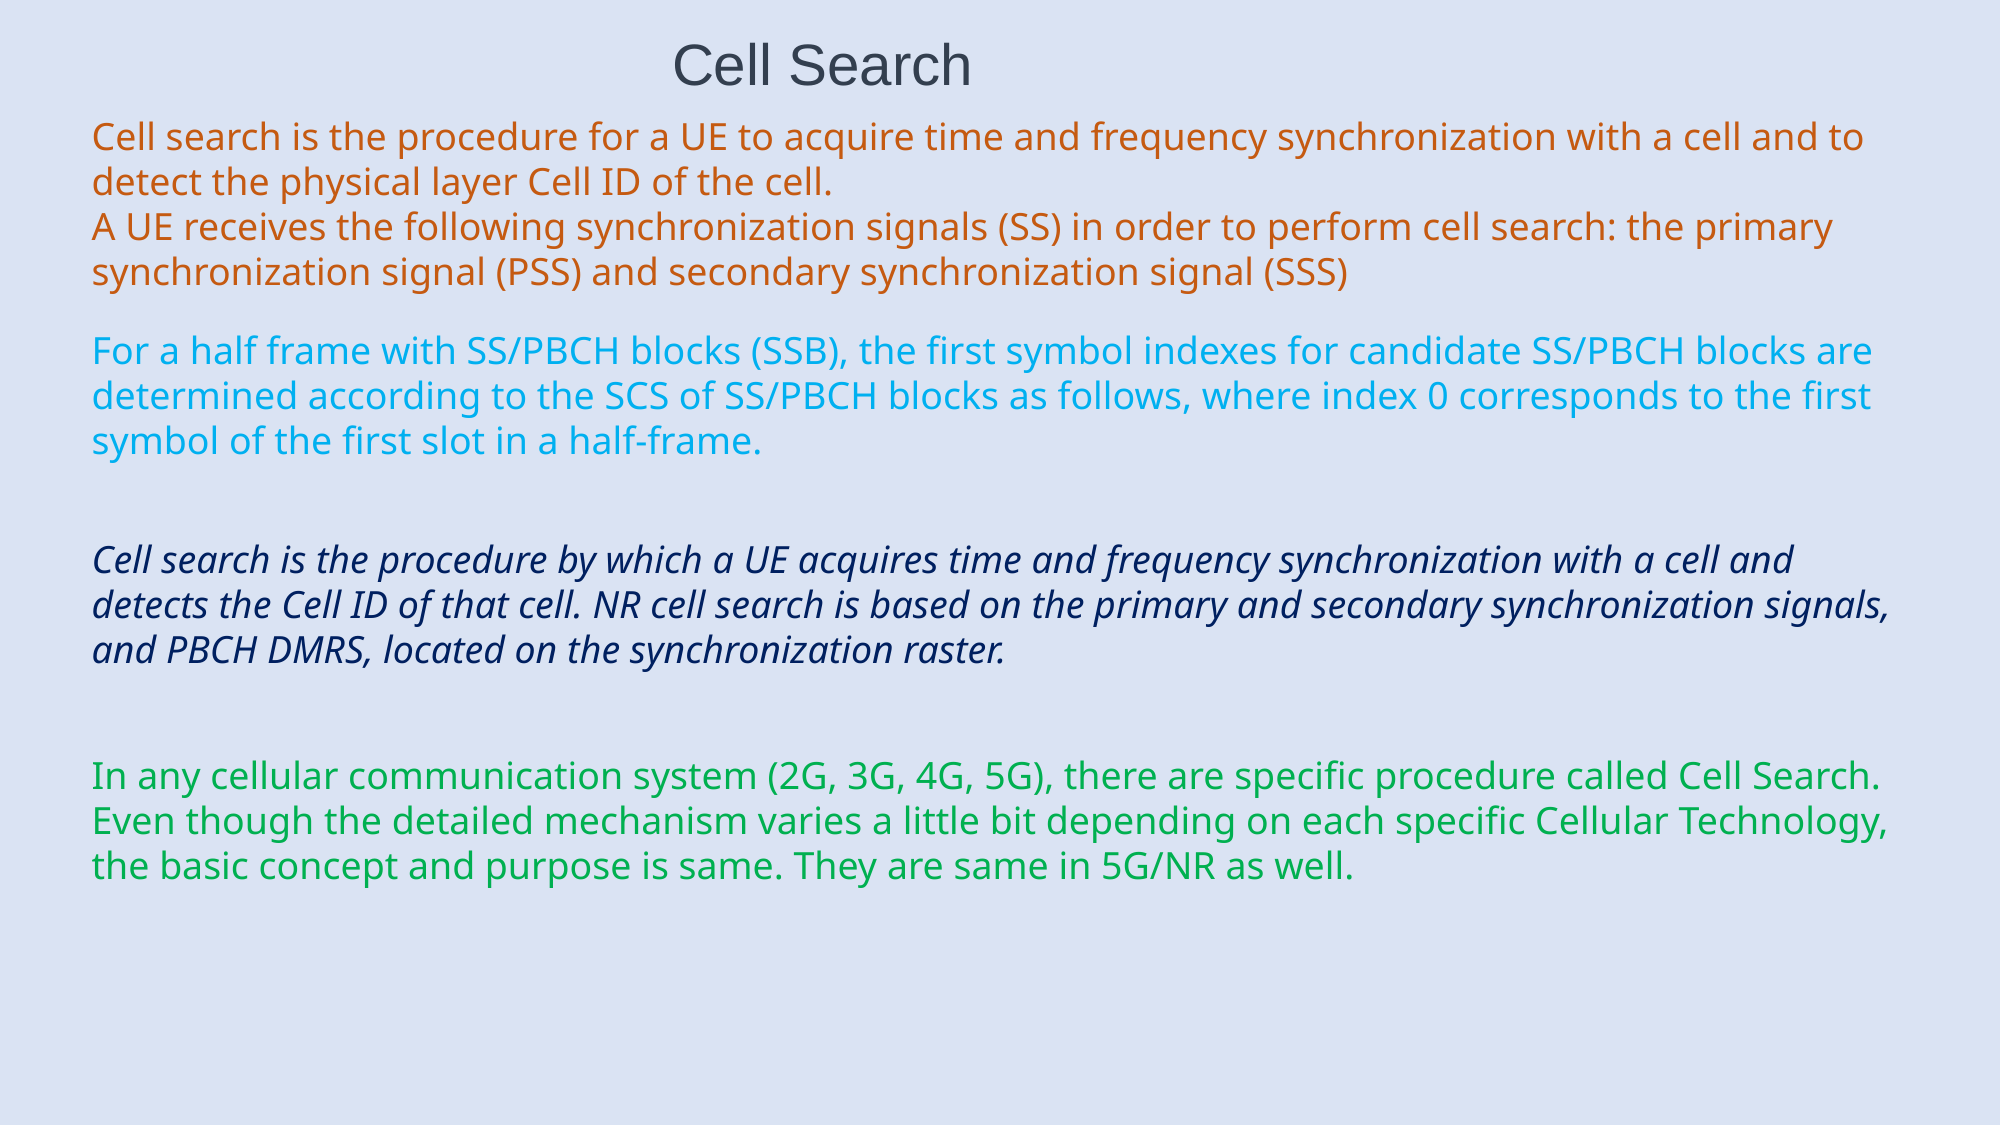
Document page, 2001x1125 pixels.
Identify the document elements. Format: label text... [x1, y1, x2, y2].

text_box For a half frame with SS/PBCH blocks (SSB), the first symbol indexes for candidate SS/PBCH blocks are determined according to the SCS of SS/PBCH blocks as follows, where index 0 corresponds to the first symbol of the first slot in a half-frame. [76, 319, 1959, 560]
text_box Cell search is the procedure for a UE to acquire time and frequency synchronization with a cell and to detect the physical layer Cell ID of the cell. A UE receives the following synchronization signals (SS) in order to perform cell search: the primary synchronization signal (PSS) and secondary synchronization signal (SSS) [76, 105, 1959, 300]
text_box Cell Search [657, 19, 989, 105]
text_box In any cellular communication system (2G, 3G, 4G, 5G), there are specific procedure called Cell Search. Even though the detailed mechanism varies a little bit depending on each specific Cellular Technology, the basic concept and purpose is same. They are same in 5G/NR as well. [76, 744, 1924, 895]
text_box Cell search is the procedure by which a UE acquires time and frequency synchronization with a cell and detects the Cell ID of that cell. NR cell search is based on the primary and secondary synchronization signals, and PBCH DMRS, located on the synchronization raster. [76, 528, 1924, 678]
